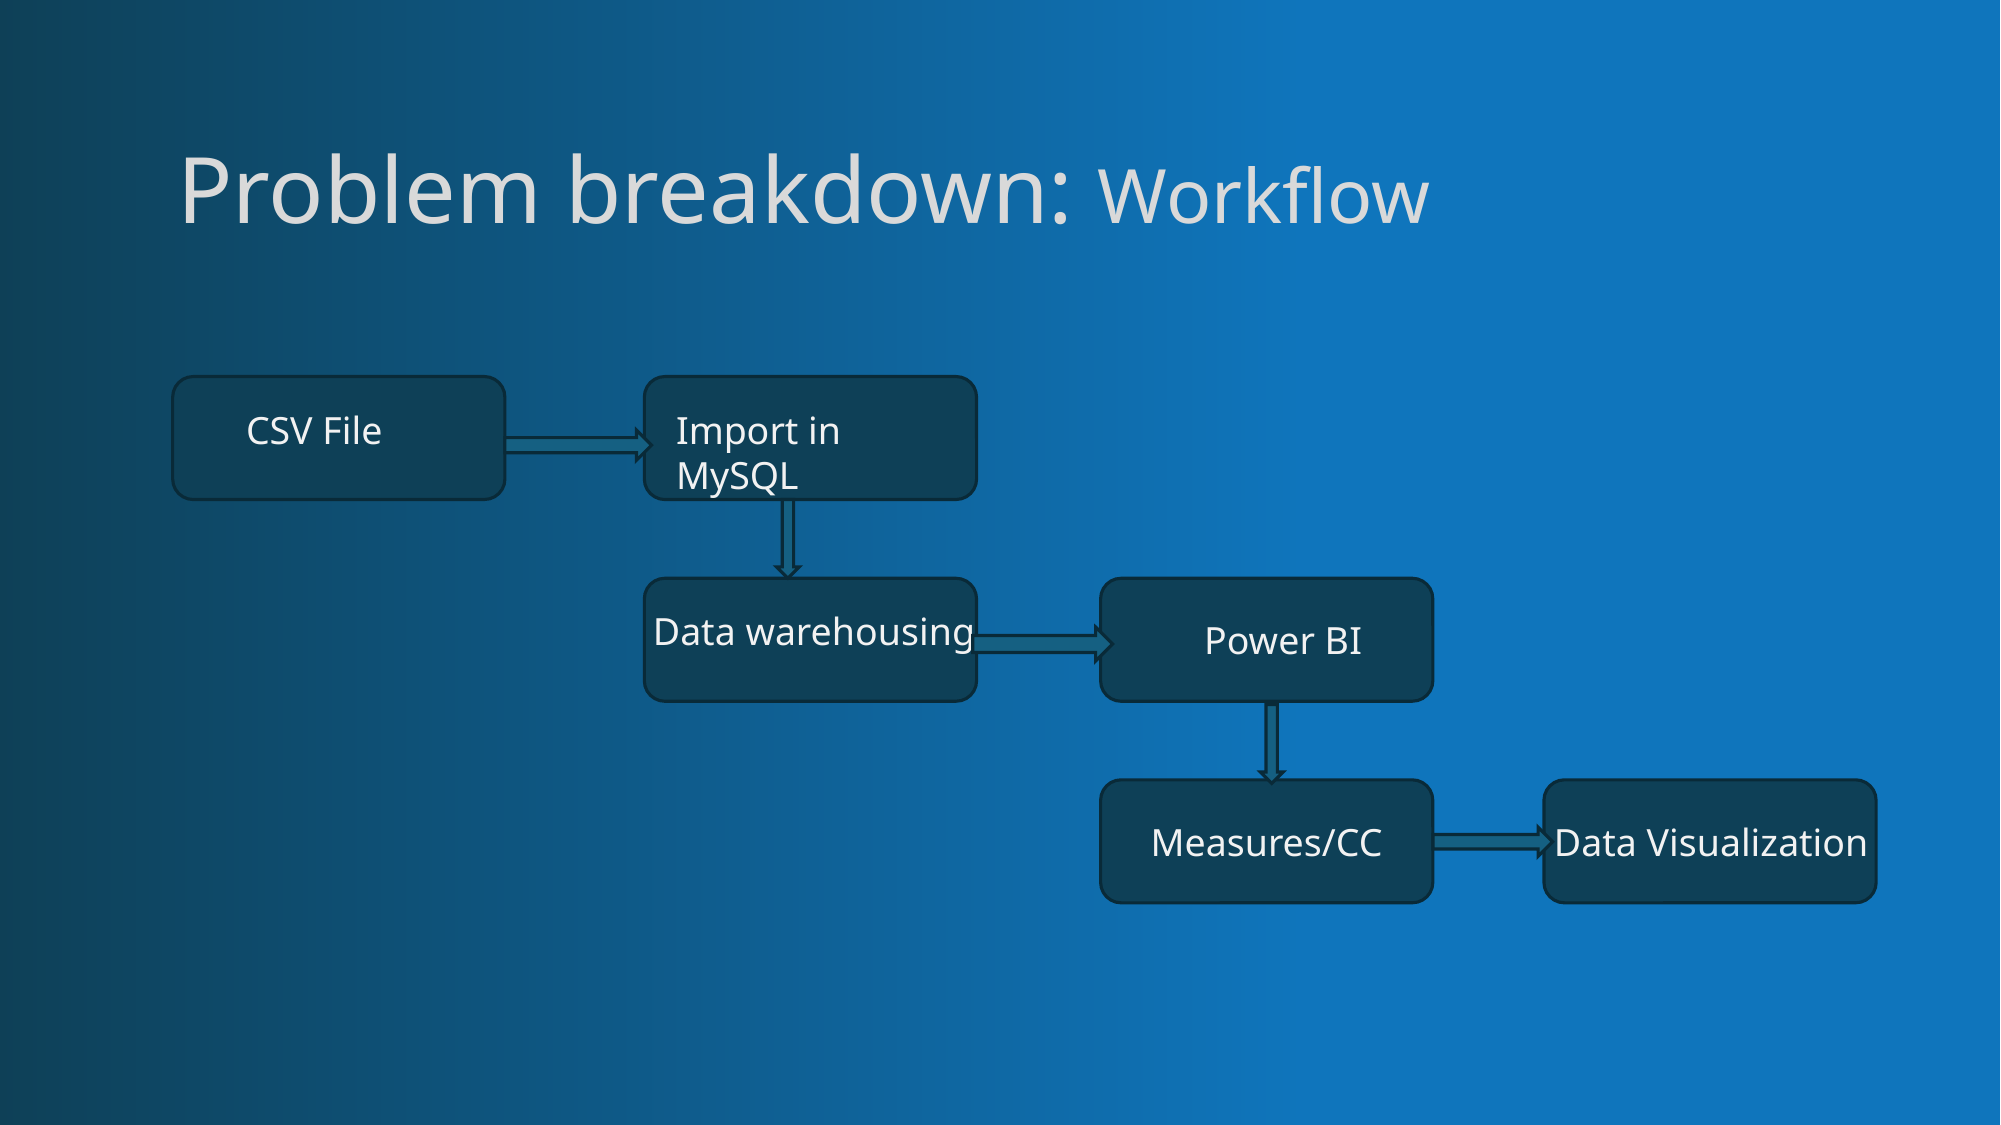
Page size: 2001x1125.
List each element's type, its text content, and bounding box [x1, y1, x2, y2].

text_box [772, 497, 804, 581]
text_box Data Visualization [1539, 812, 1894, 872]
text_box Measures/CC [1135, 812, 1398, 872]
text_box [503, 426, 654, 465]
text_box Problem breakdown: Workflow [162, 84, 1888, 303]
text_box [1542, 872, 1878, 905]
text_box [971, 623, 1115, 665]
text_box Power BI [1189, 609, 1377, 670]
text_box [1099, 576, 1435, 703]
text_box CSV File [231, 399, 424, 460]
text_box [642, 661, 979, 703]
text_box [642, 374, 979, 501]
text_box [1431, 823, 1555, 861]
text_box [1099, 778, 1435, 905]
text_box Data warehousing [638, 600, 991, 661]
text_box [171, 374, 507, 502]
text_box Import in MySQL [661, 399, 961, 505]
text_box [642, 576, 979, 600]
text_box [1256, 703, 1287, 786]
text_box [1542, 778, 1878, 812]
